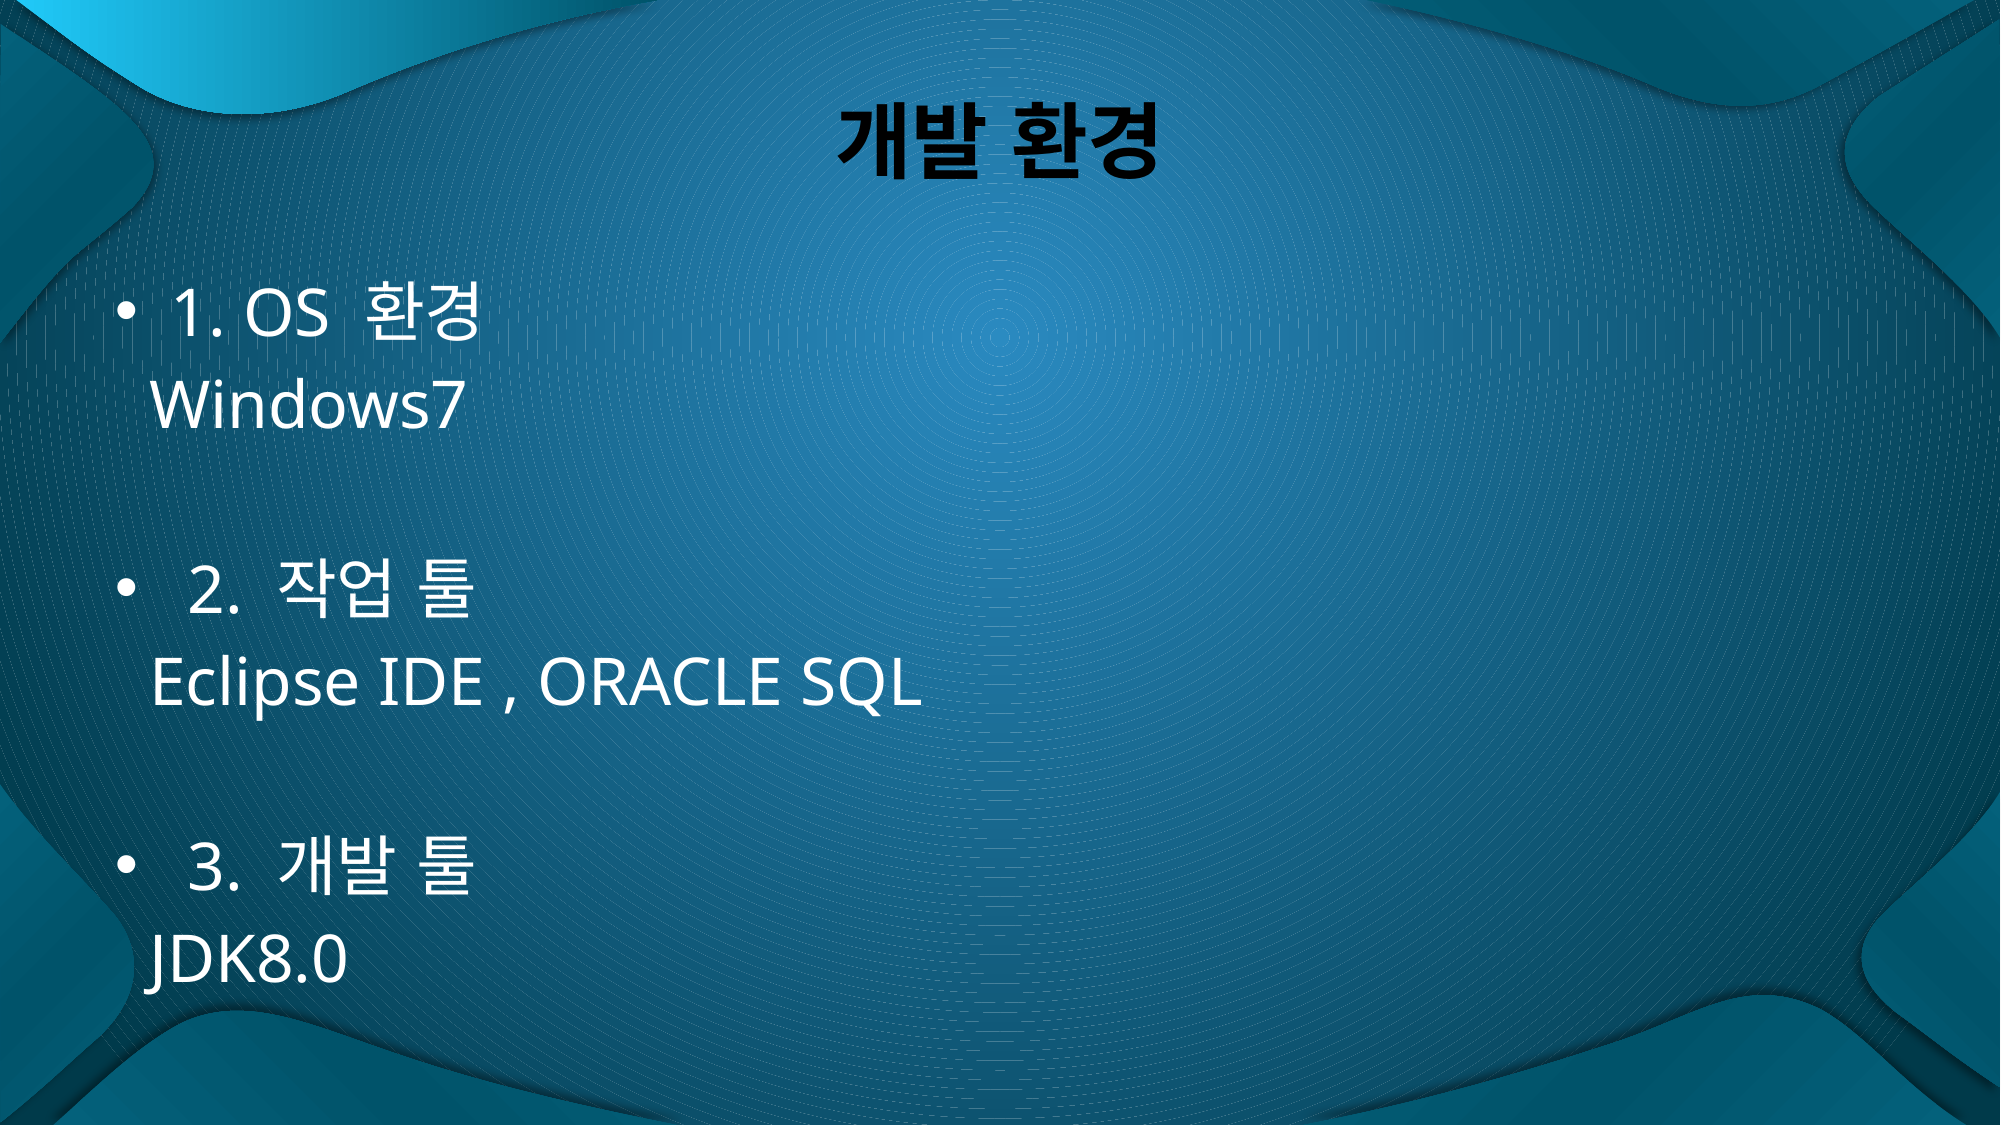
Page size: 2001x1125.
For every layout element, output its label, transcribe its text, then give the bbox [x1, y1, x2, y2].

list 1. OS 환경 Windows7 2. 작업 툴 Eclipse IDE , ORACLE SQL 3. 개발 툴 JDK8.0 [99, 262, 1900, 1005]
title 개발 환경 [99, 45, 1900, 233]
